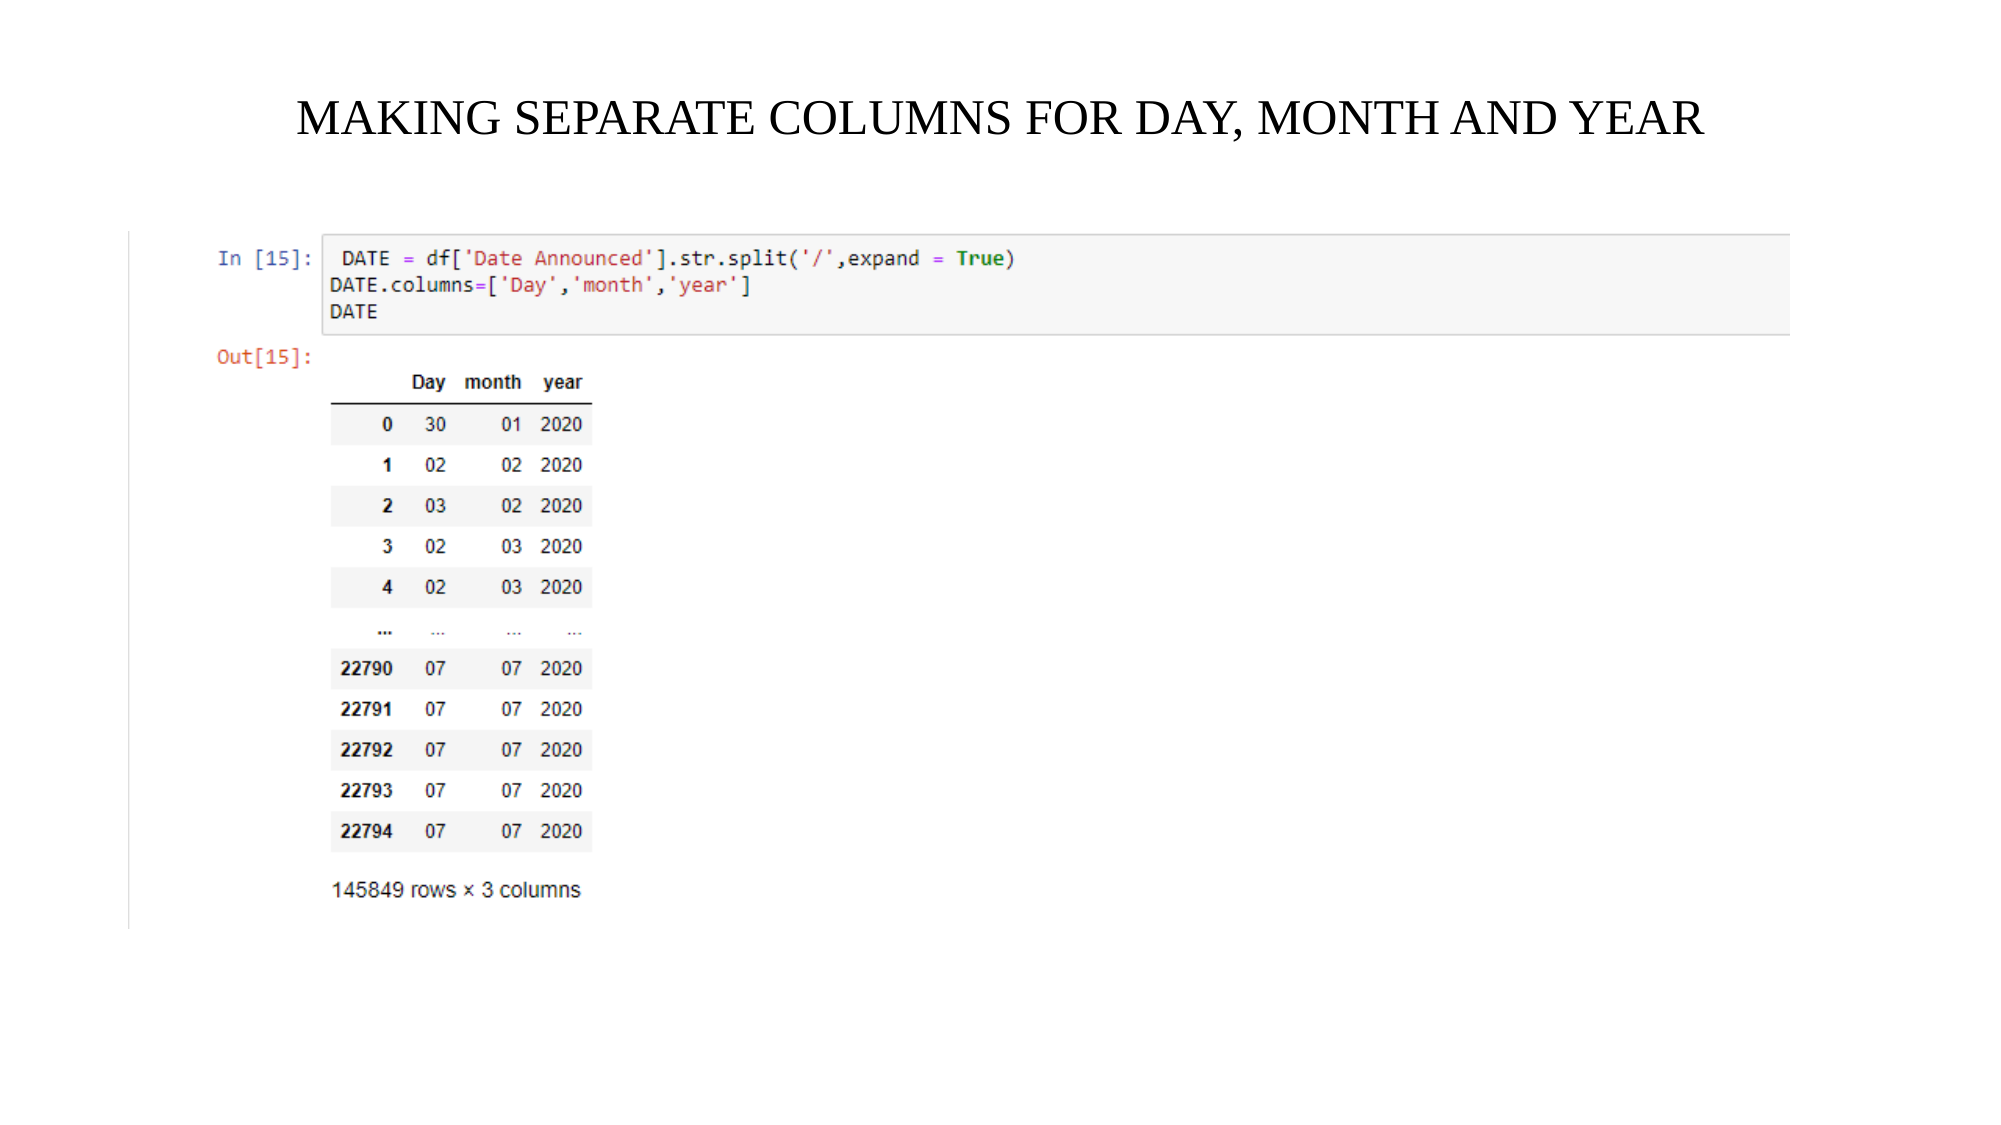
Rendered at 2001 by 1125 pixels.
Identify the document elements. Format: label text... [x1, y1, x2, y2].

picture [128, 231, 1790, 929]
title MAKING SEPARATE COLUMNS FOR DAY, MONTH AND YEAR [249, 0, 1750, 153]
